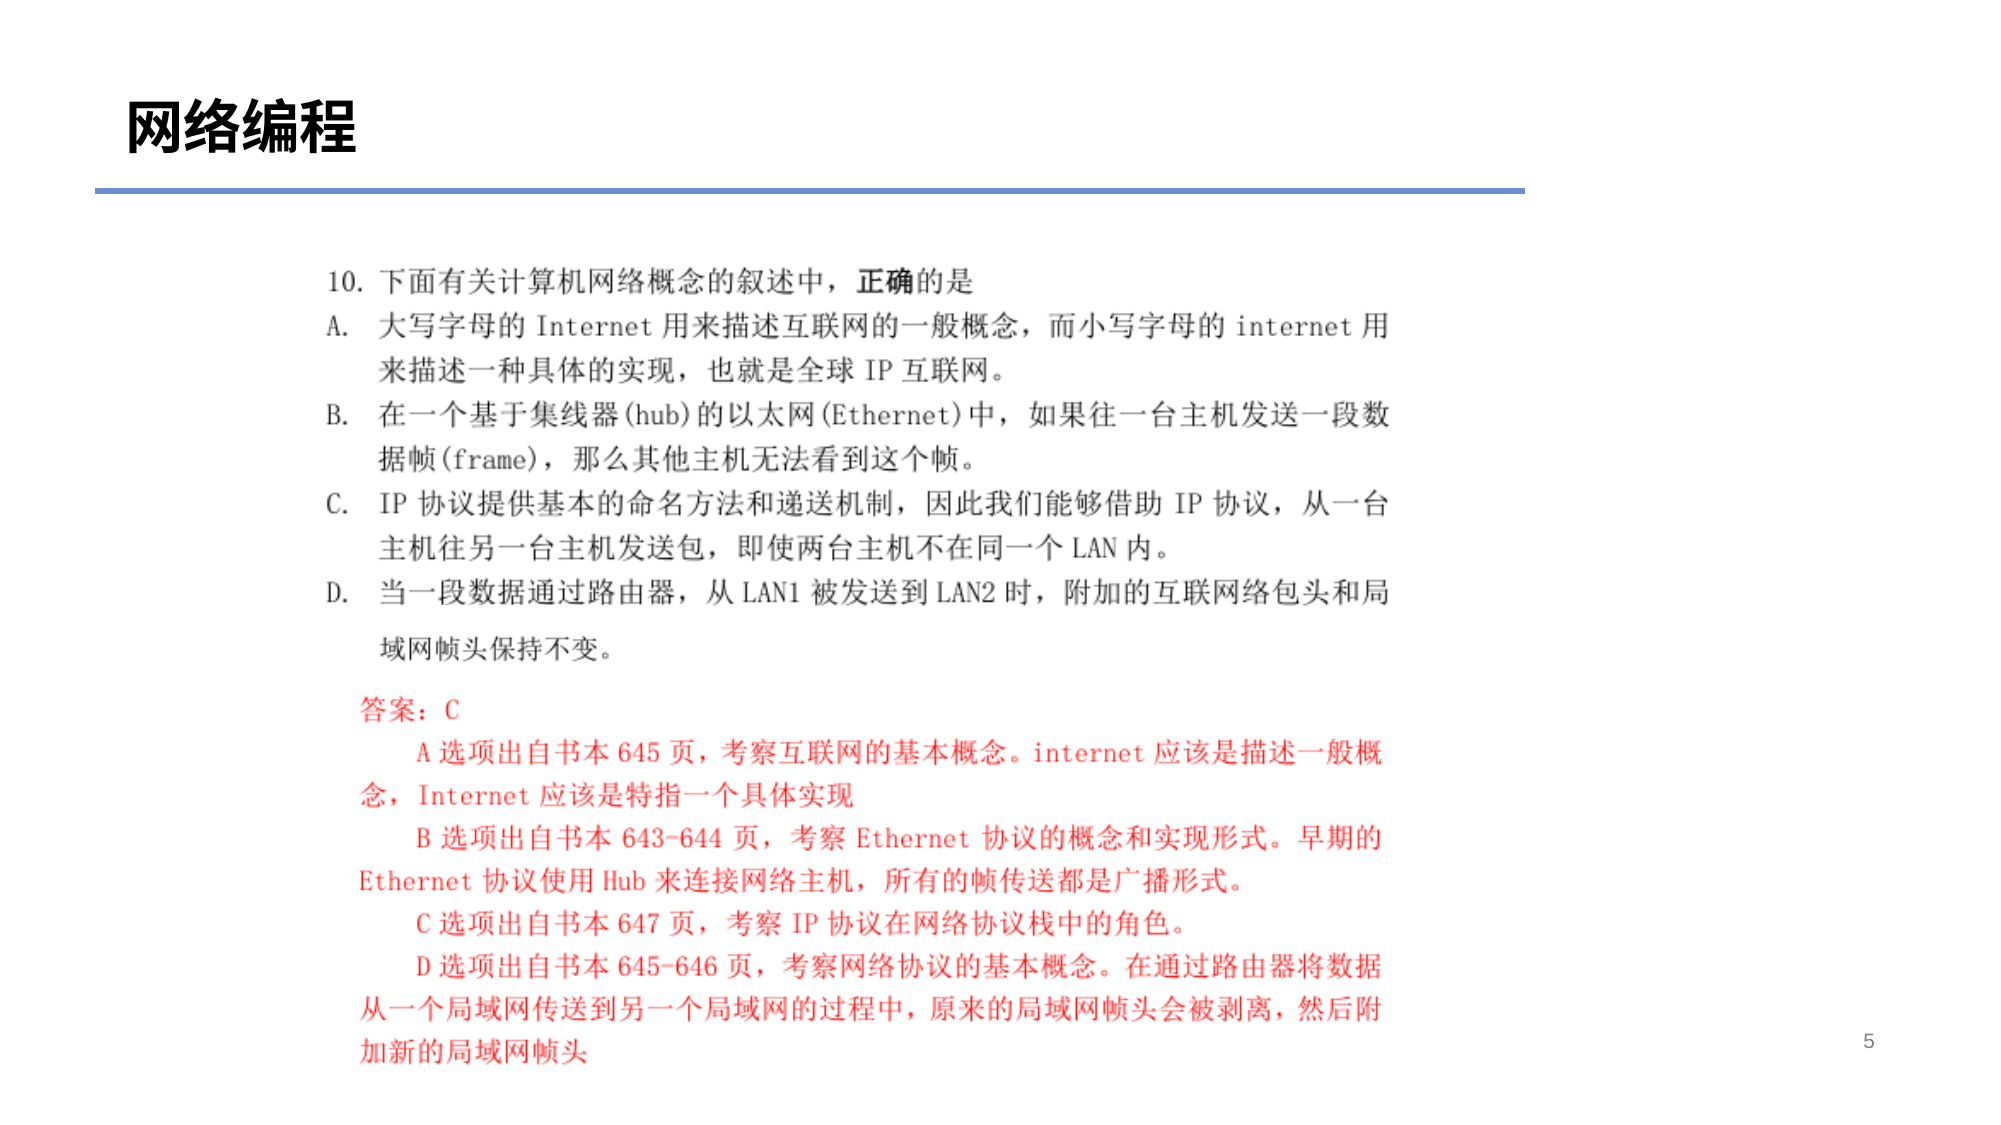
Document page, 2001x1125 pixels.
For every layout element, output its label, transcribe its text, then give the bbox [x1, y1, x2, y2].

title 网络编程 [109, 0, 1890, 169]
slide_number 5 [1412, 1022, 1890, 1057]
picture [273, 230, 1413, 674]
picture [347, 693, 1396, 1096]
